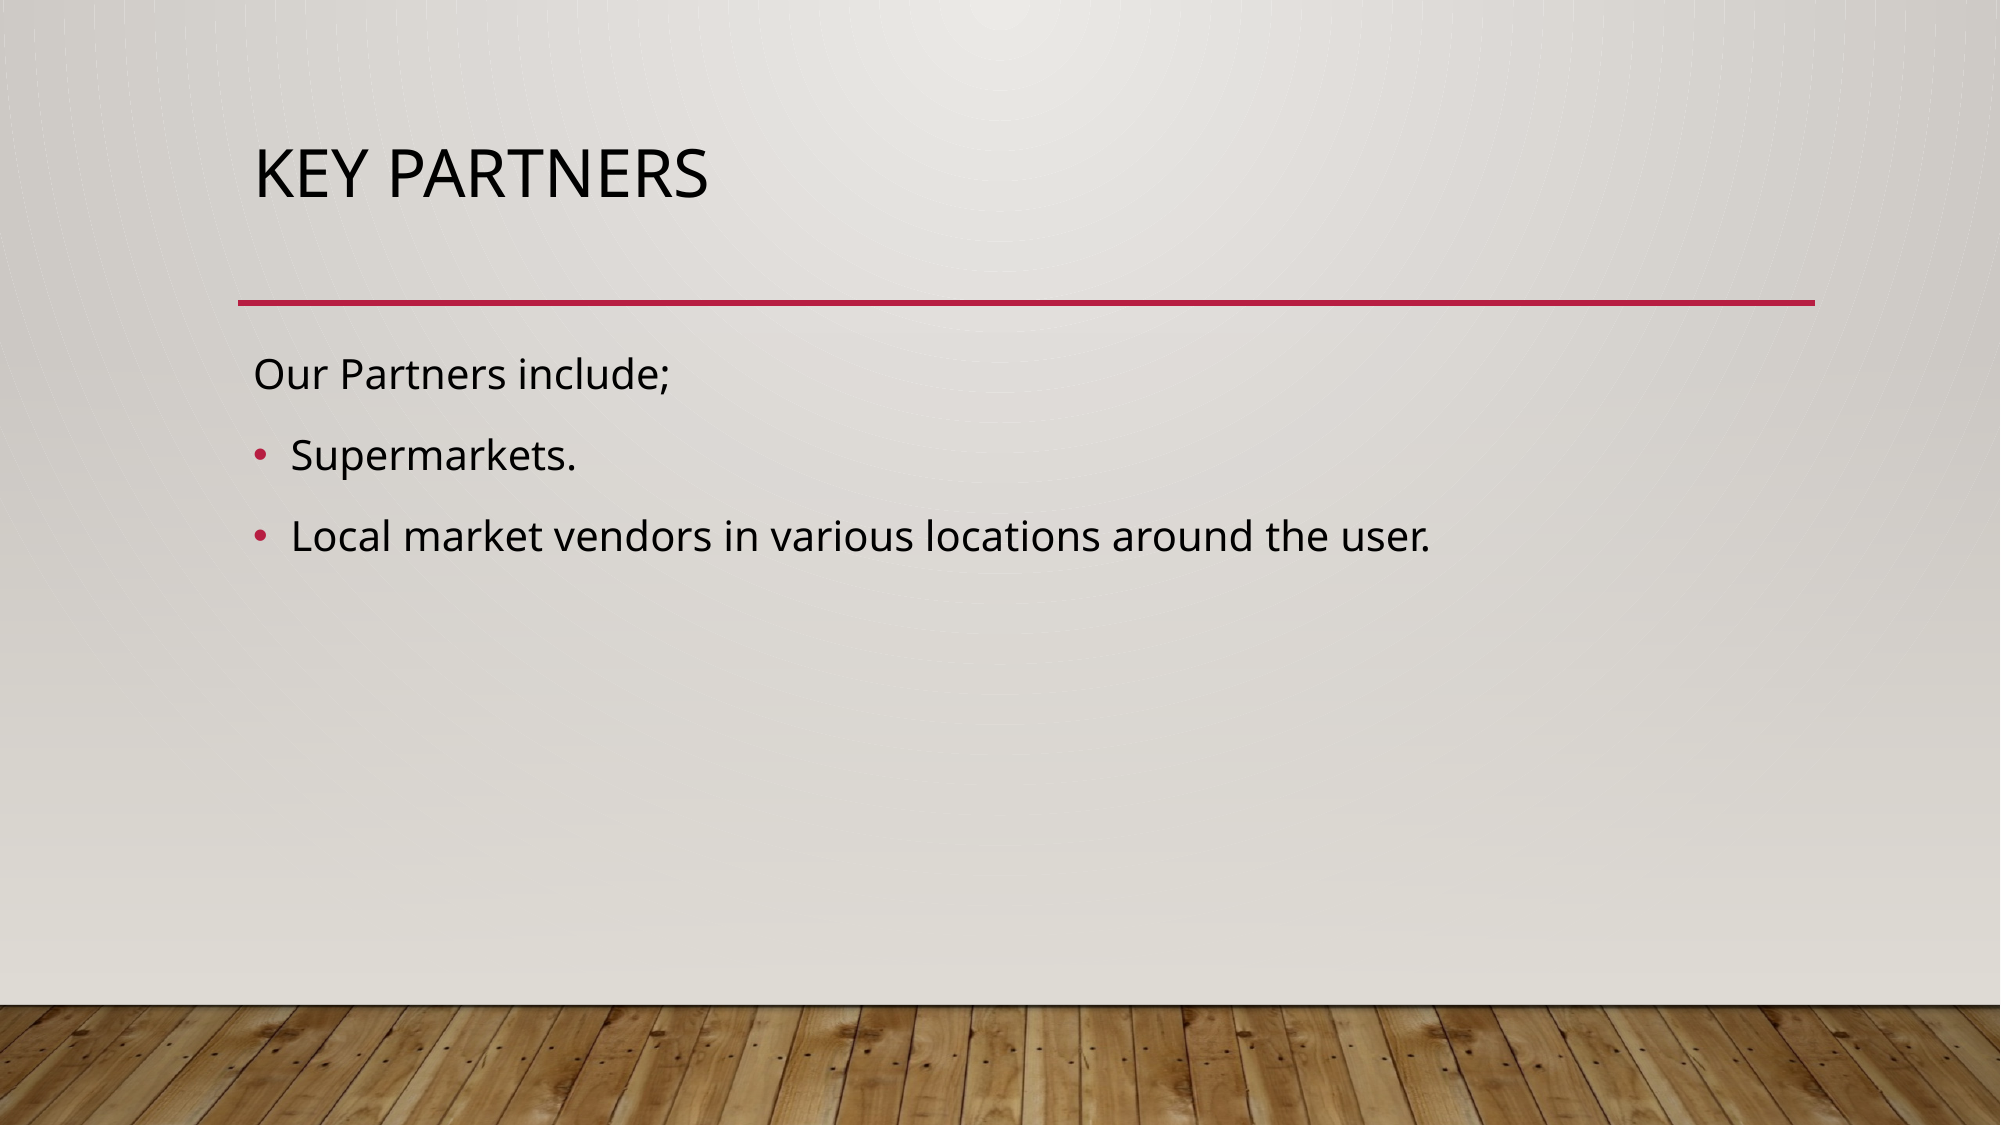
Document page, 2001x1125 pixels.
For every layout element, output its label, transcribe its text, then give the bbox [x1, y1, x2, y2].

picture [0, 1005, 2000, 1125]
list Our Partners include; Supermarkets. Local market vendors in various locations around the user. [238, 330, 1814, 897]
title KEY partners [238, 131, 1814, 305]
